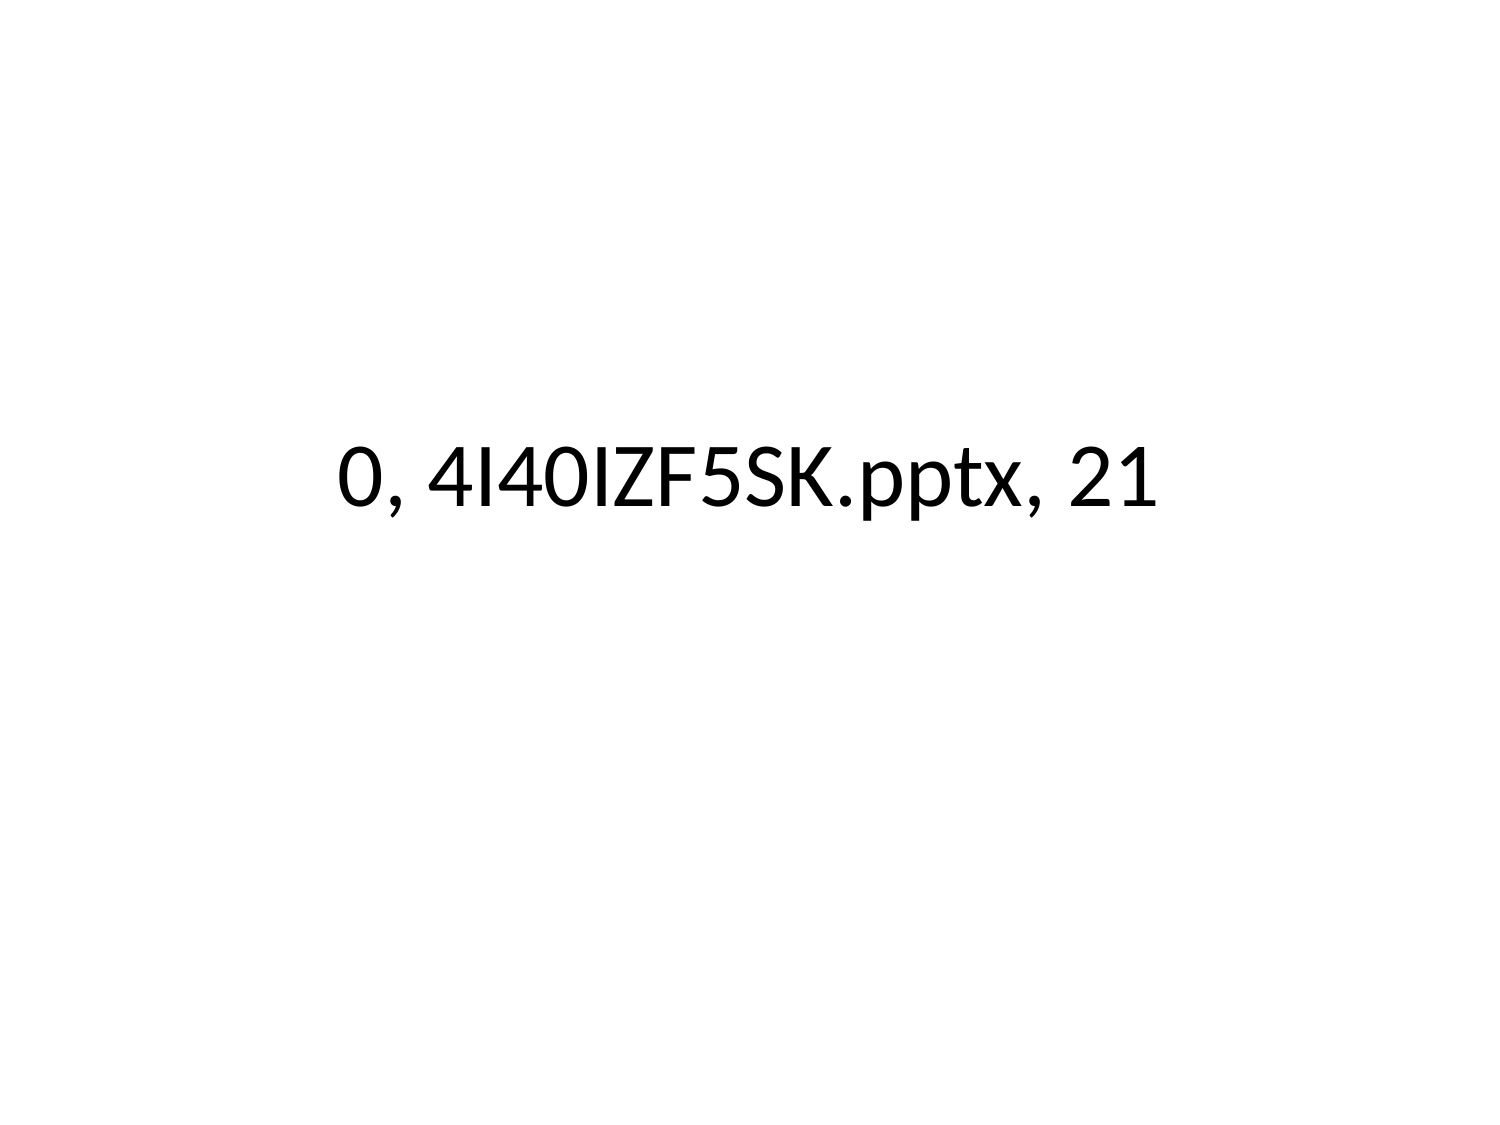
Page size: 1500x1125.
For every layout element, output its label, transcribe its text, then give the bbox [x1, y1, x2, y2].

title 0, 4I40IZF5SK.pptx, 21 [112, 349, 1388, 591]
